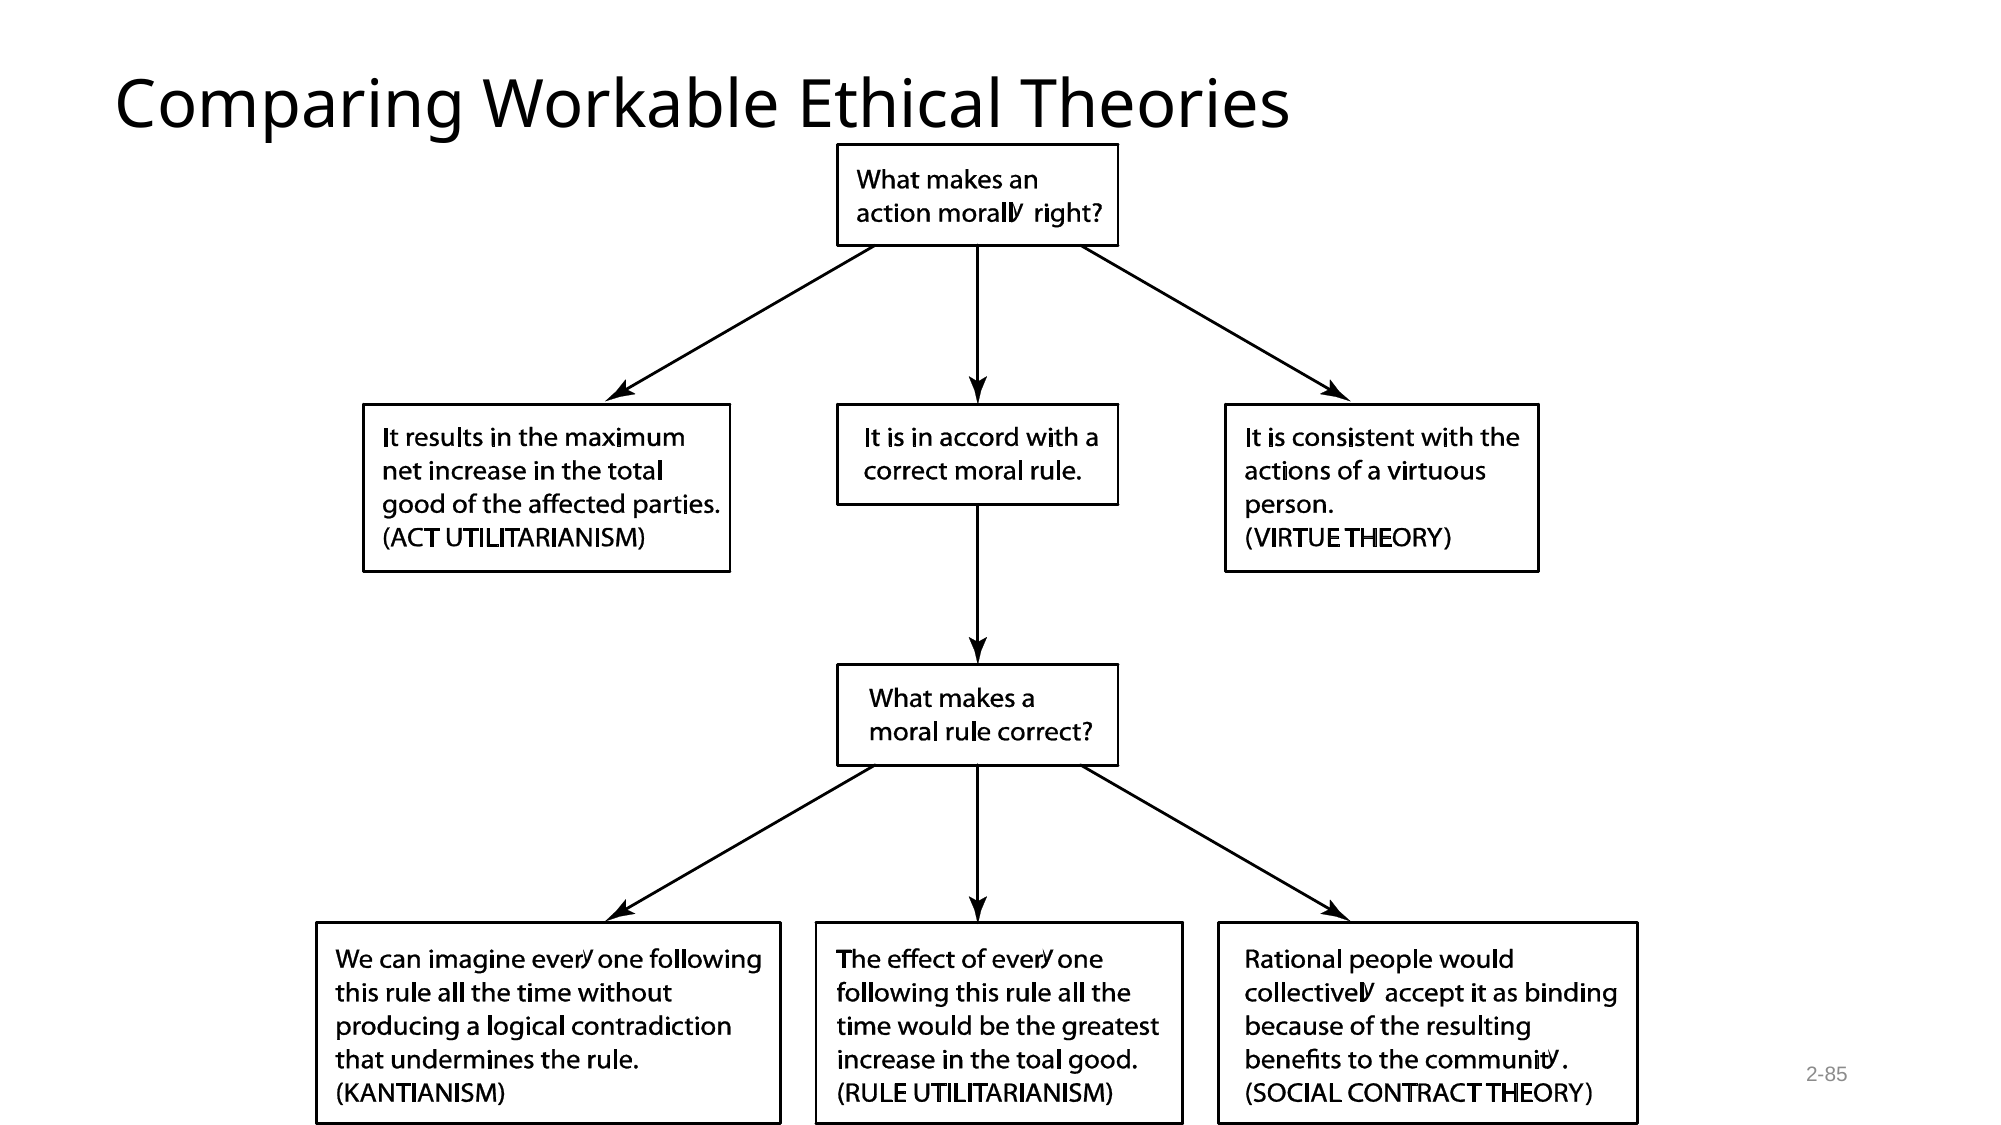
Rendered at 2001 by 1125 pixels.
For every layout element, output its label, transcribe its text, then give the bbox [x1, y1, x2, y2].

slide_number 2-85 [1642, 1042, 1863, 1103]
picture [315, 141, 1642, 1125]
title Comparing Workable Ethical Theories [99, 12, 1917, 200]
